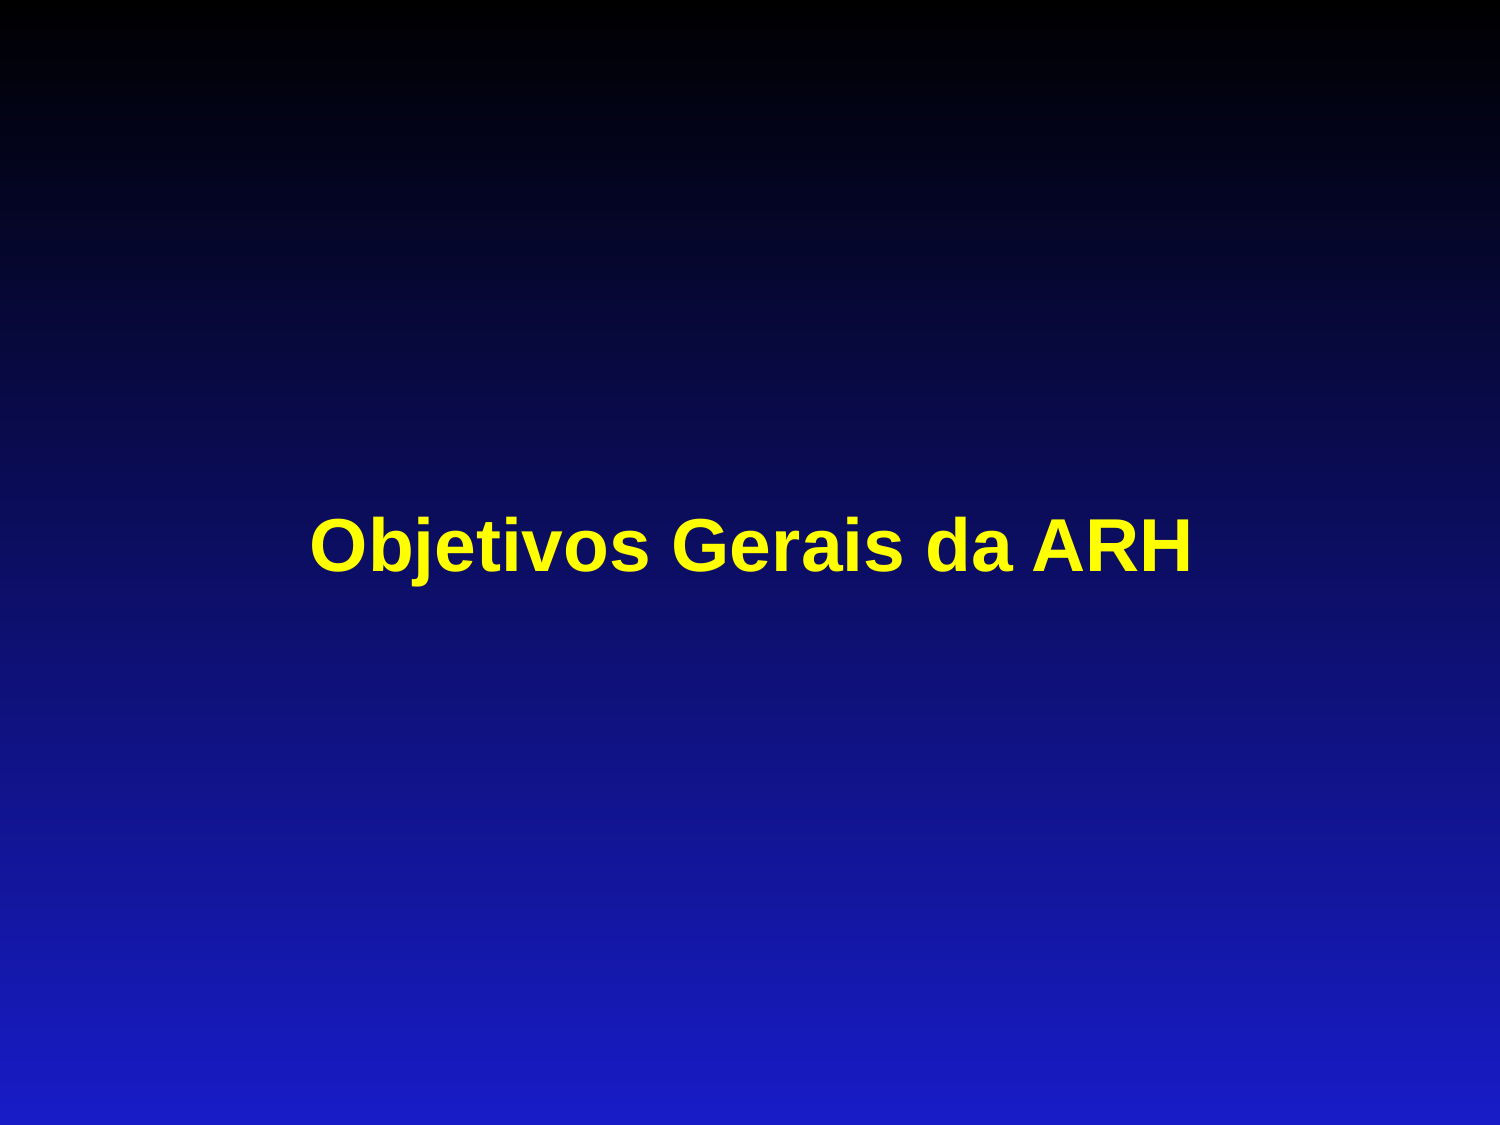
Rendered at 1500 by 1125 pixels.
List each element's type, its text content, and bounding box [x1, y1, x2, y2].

text_box Objetivos Gerais da ARH [64, 338, 1440, 745]
